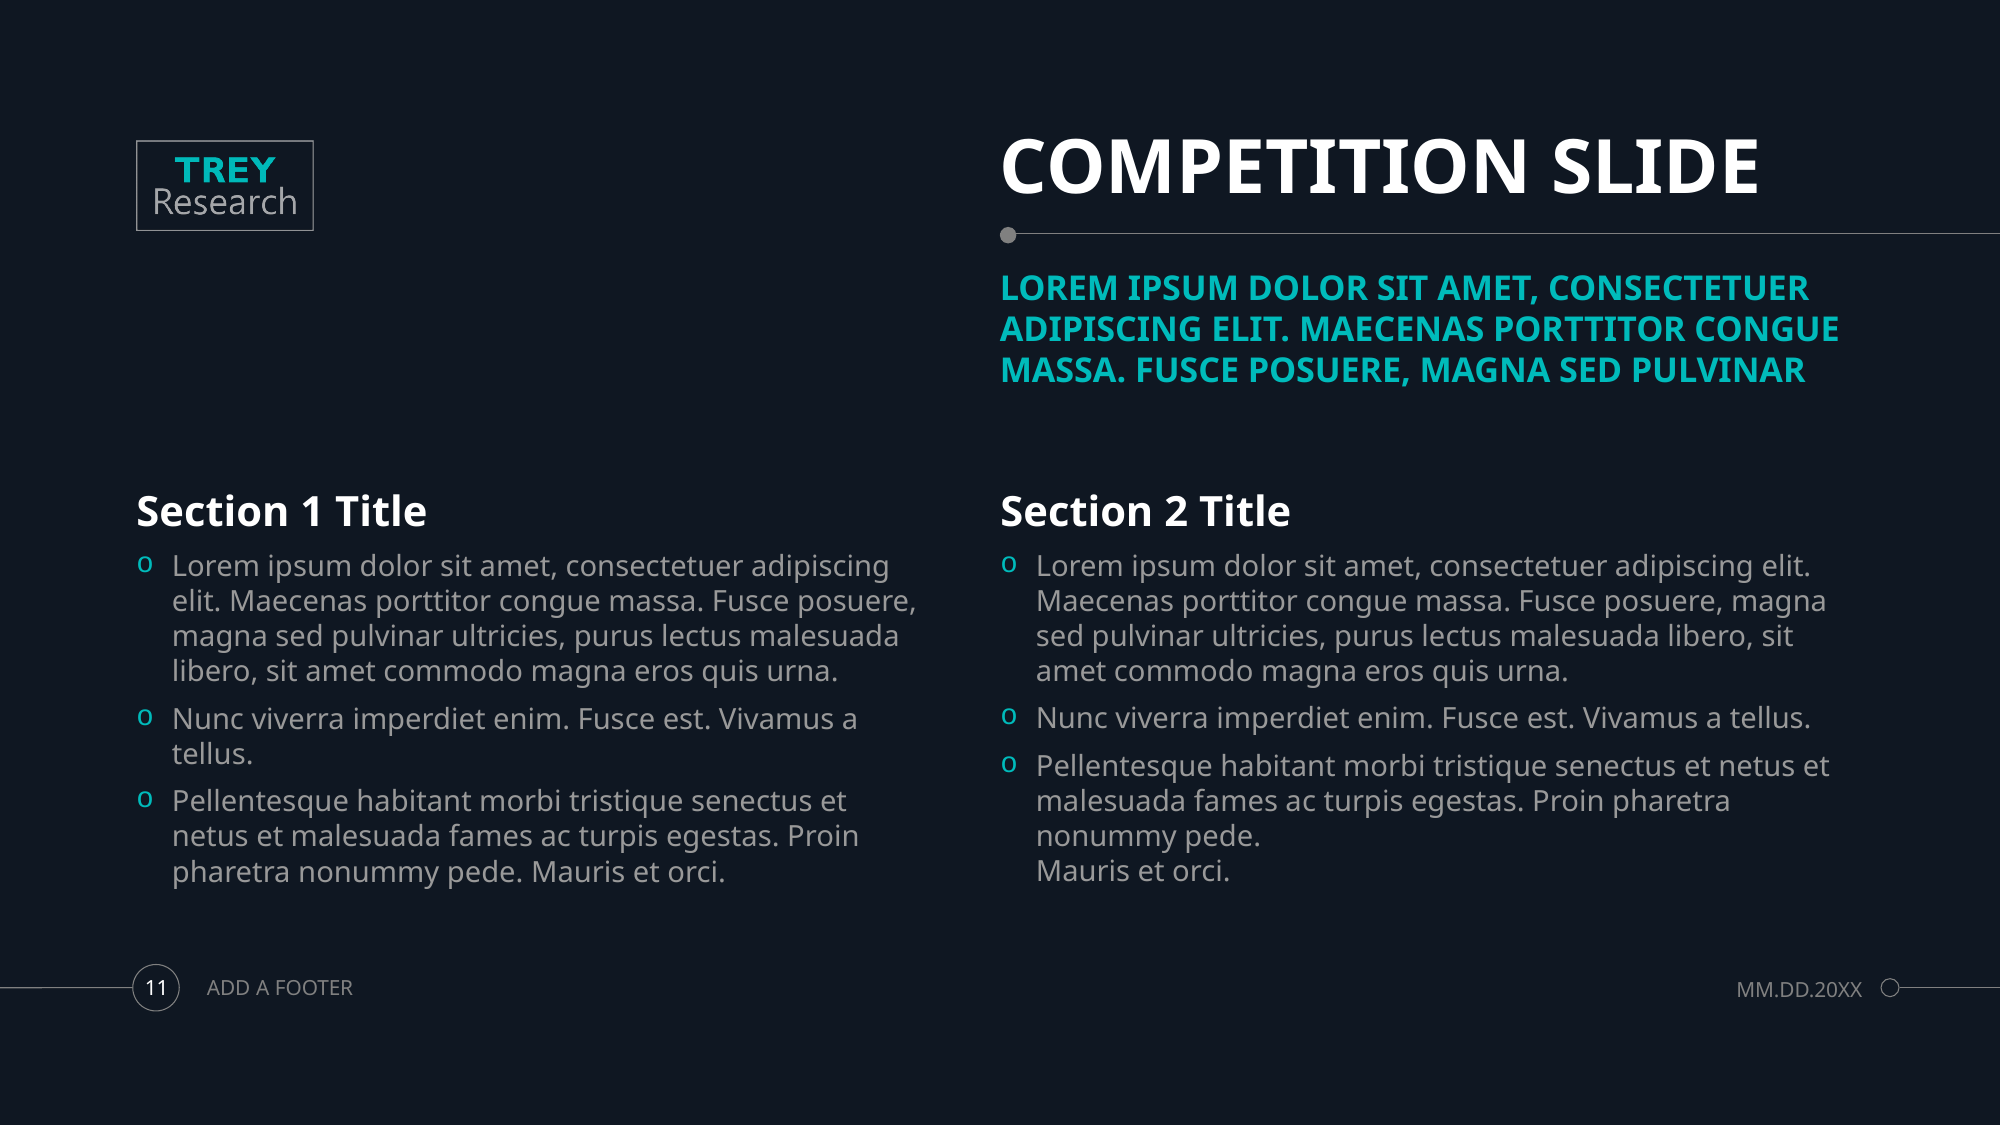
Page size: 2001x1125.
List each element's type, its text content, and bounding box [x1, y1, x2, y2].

picture [136, 140, 314, 231]
list Lorem ipsum dolor sit amet, consectetuer adipiscing elit. Maecenas porttitor congue massa. Fusce posuere, magna sed pulvinar ultricies, purus lectus malesuada libero, sit amet commodo magna eros quis urna. Nunc viverra imperdiet enim. Fusce est. Vivamus a tellus. Pellentesque habitant morbi tristique senectus et netus et malesuada fames ac turpis egestas. Proin pharetra nonummy pede. Mauris et orci. [1000, 547, 1872, 917]
slide_number 11 [127, 964, 186, 1014]
title COMPETITION SLIDE [999, 116, 1872, 210]
list Section 2 Title [1000, 476, 1479, 536]
list LOREM IPSUM DOLOR SIT AMET, CONSECTETUER ADIPISCING ELIT. MAECENAS PORTTITOR CONGUE MASSA. FUSCE POSUERE, MAGNA SED PULVINAR [999, 266, 1869, 428]
footer ADD A FOOTER [191, 964, 671, 1014]
list Section 1 Title [136, 476, 615, 536]
list Lorem ipsum dolor sit amet, consectetuer adipiscing elit. Maecenas porttitor congue massa. Fusce posuere, magna sed pulvinar ultricies, purus lectus malesuada libero, sit amet commodo magna eros quis urna. Nunc viverra imperdiet enim. Fusce est. Vivamus a tellus. Pellentesque habitant morbi tristique senectus et netus et malesuada fames ac turpis egestas. Proin pharetra nonummy pede. Mauris et orci. [136, 547, 927, 917]
slide_number MM.DD.20XX [1643, 964, 1863, 1014]
